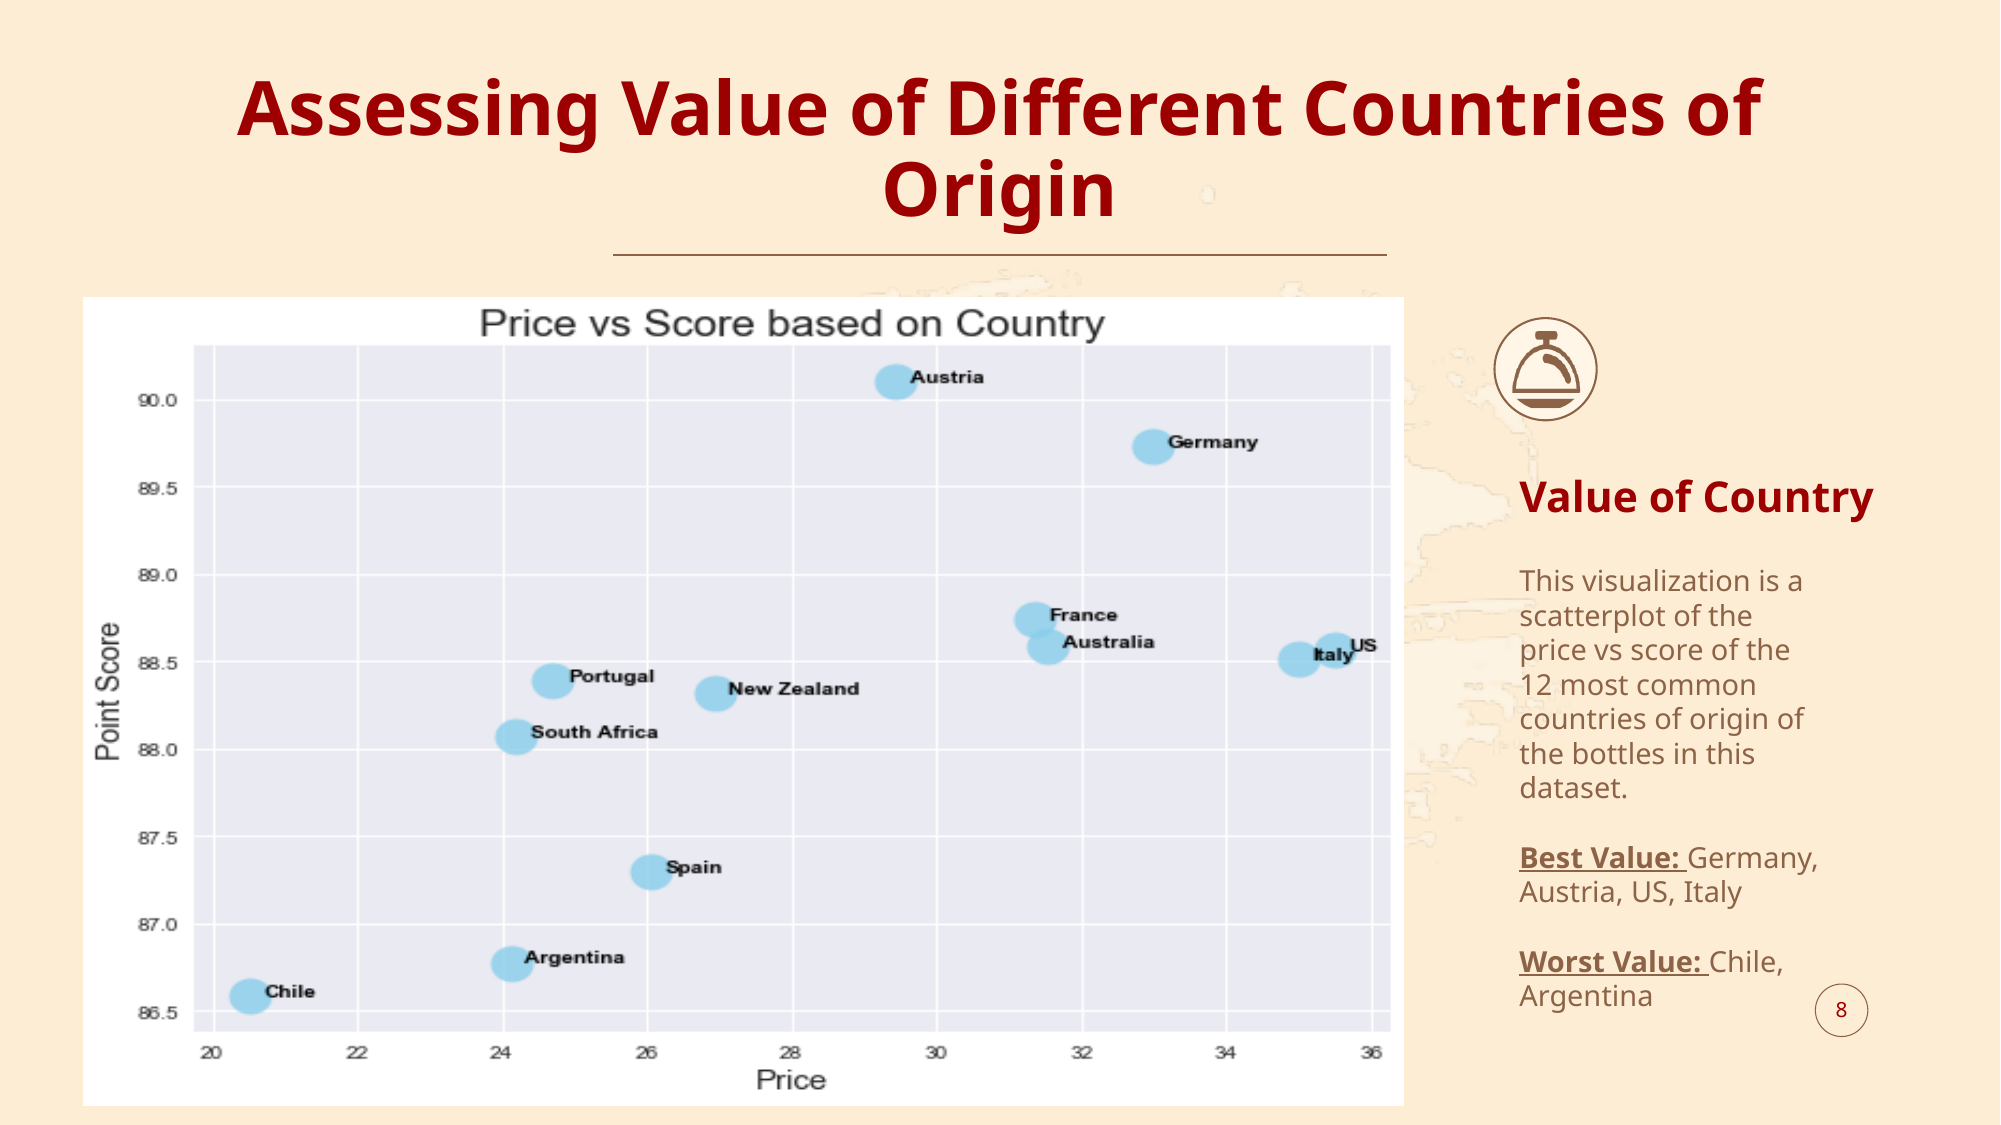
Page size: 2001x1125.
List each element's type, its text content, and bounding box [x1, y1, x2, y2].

picture [1504, 327, 1587, 411]
title Assessing Value of Different Countries of Origin [137, 124, 1863, 240]
list Value of Country [1504, 467, 1896, 530]
picture [83, 297, 1404, 1106]
slide_number 8 [1811, 980, 1872, 1041]
list This visualization is a scatterplot of the price vs score of the 12 most common countries of origin of the bottles in this dataset. Best Value: Germany, Austria, US, Italy Worst Value: Chile, Argentina [1504, 562, 1836, 1052]
